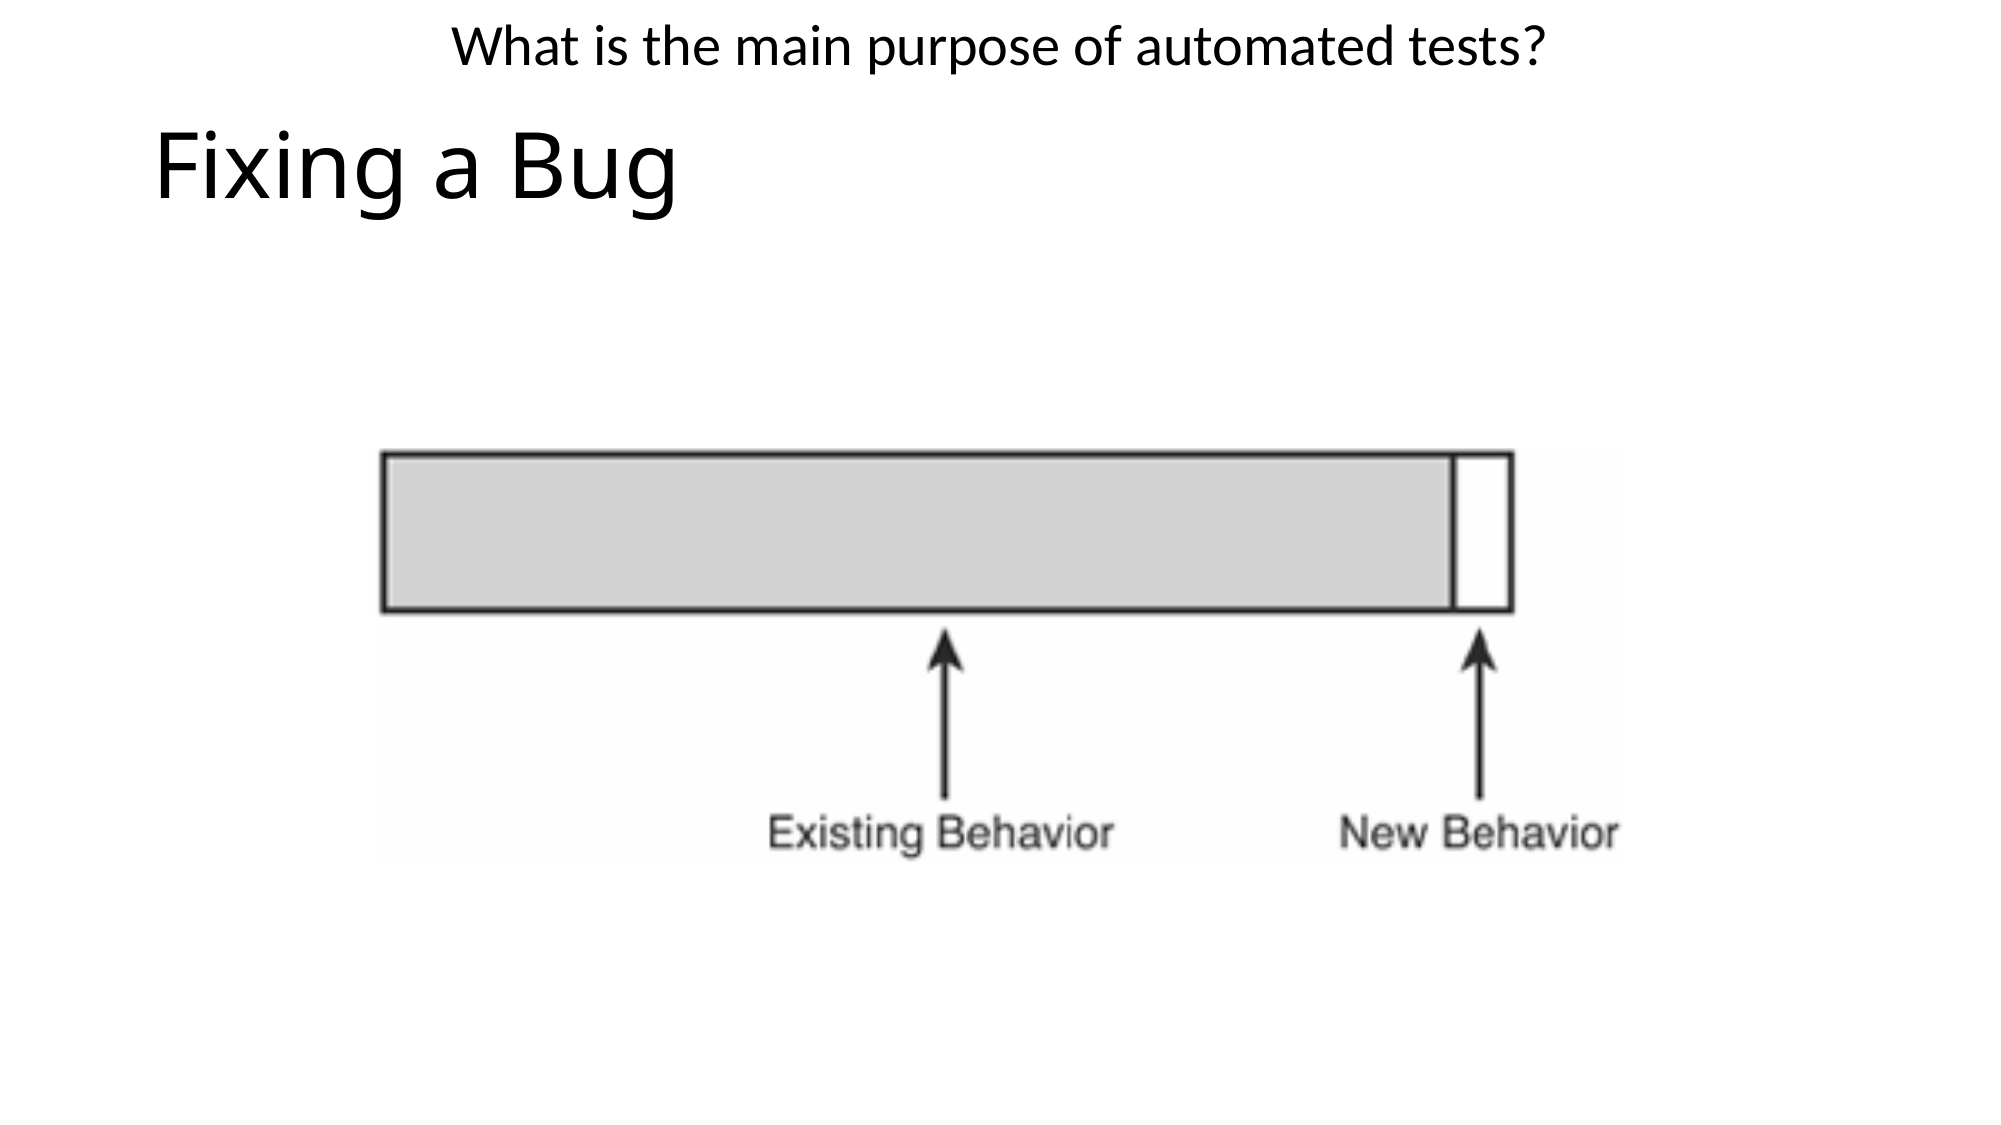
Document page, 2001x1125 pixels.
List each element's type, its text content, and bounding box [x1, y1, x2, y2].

text_box What is the main purpose of automated tests? [436, 0, 1564, 85]
title Fixing a Bug [137, 59, 1863, 278]
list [374, 447, 1626, 865]
